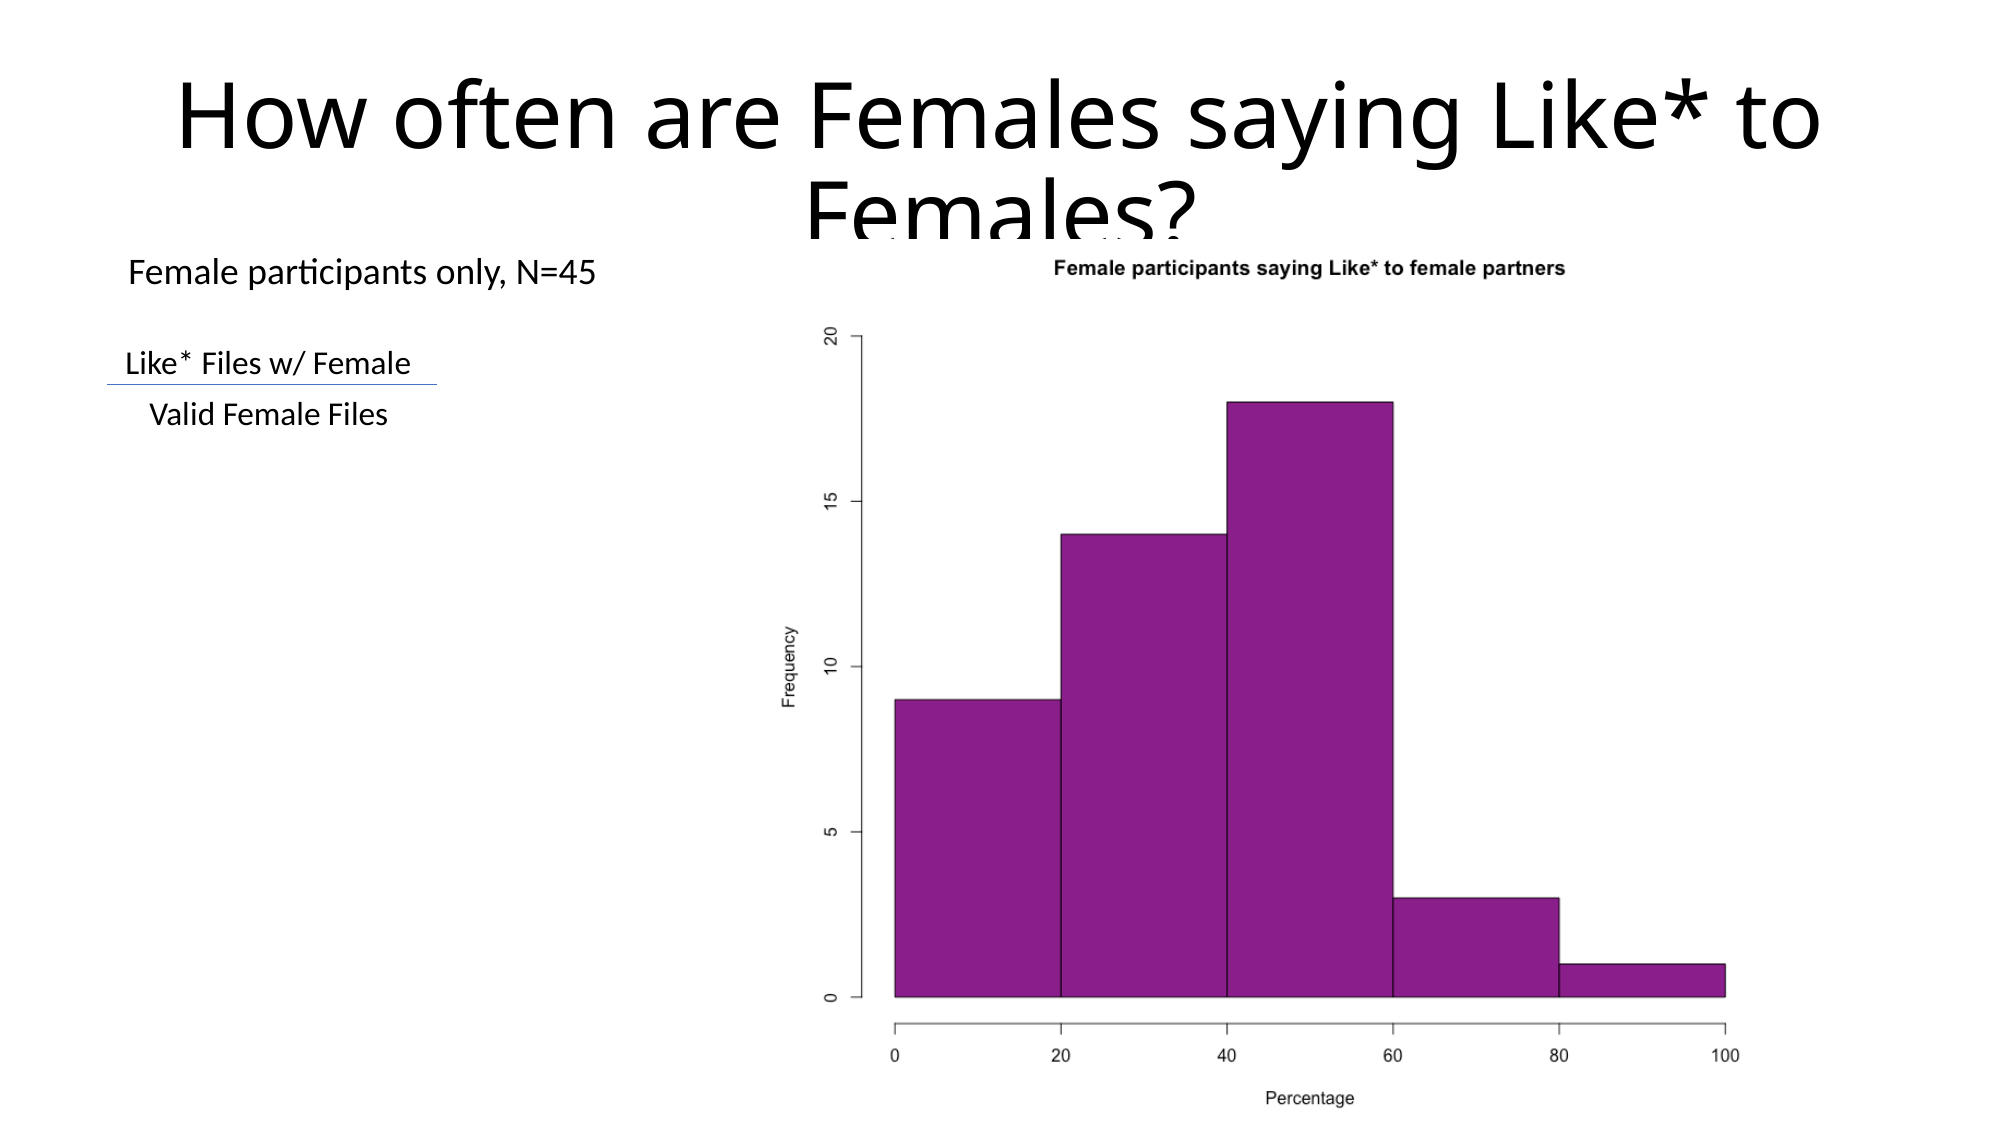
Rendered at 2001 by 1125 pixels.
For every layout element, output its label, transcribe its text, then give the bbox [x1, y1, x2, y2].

text_box Female participants only, N=45 [113, 239, 613, 300]
title How often are Females saying Like* to Females? [0, 59, 2000, 278]
text_box Valid Female Files [134, 385, 433, 440]
picture [777, 239, 1796, 1125]
text_box Like* Files w/ Female [110, 333, 472, 389]
